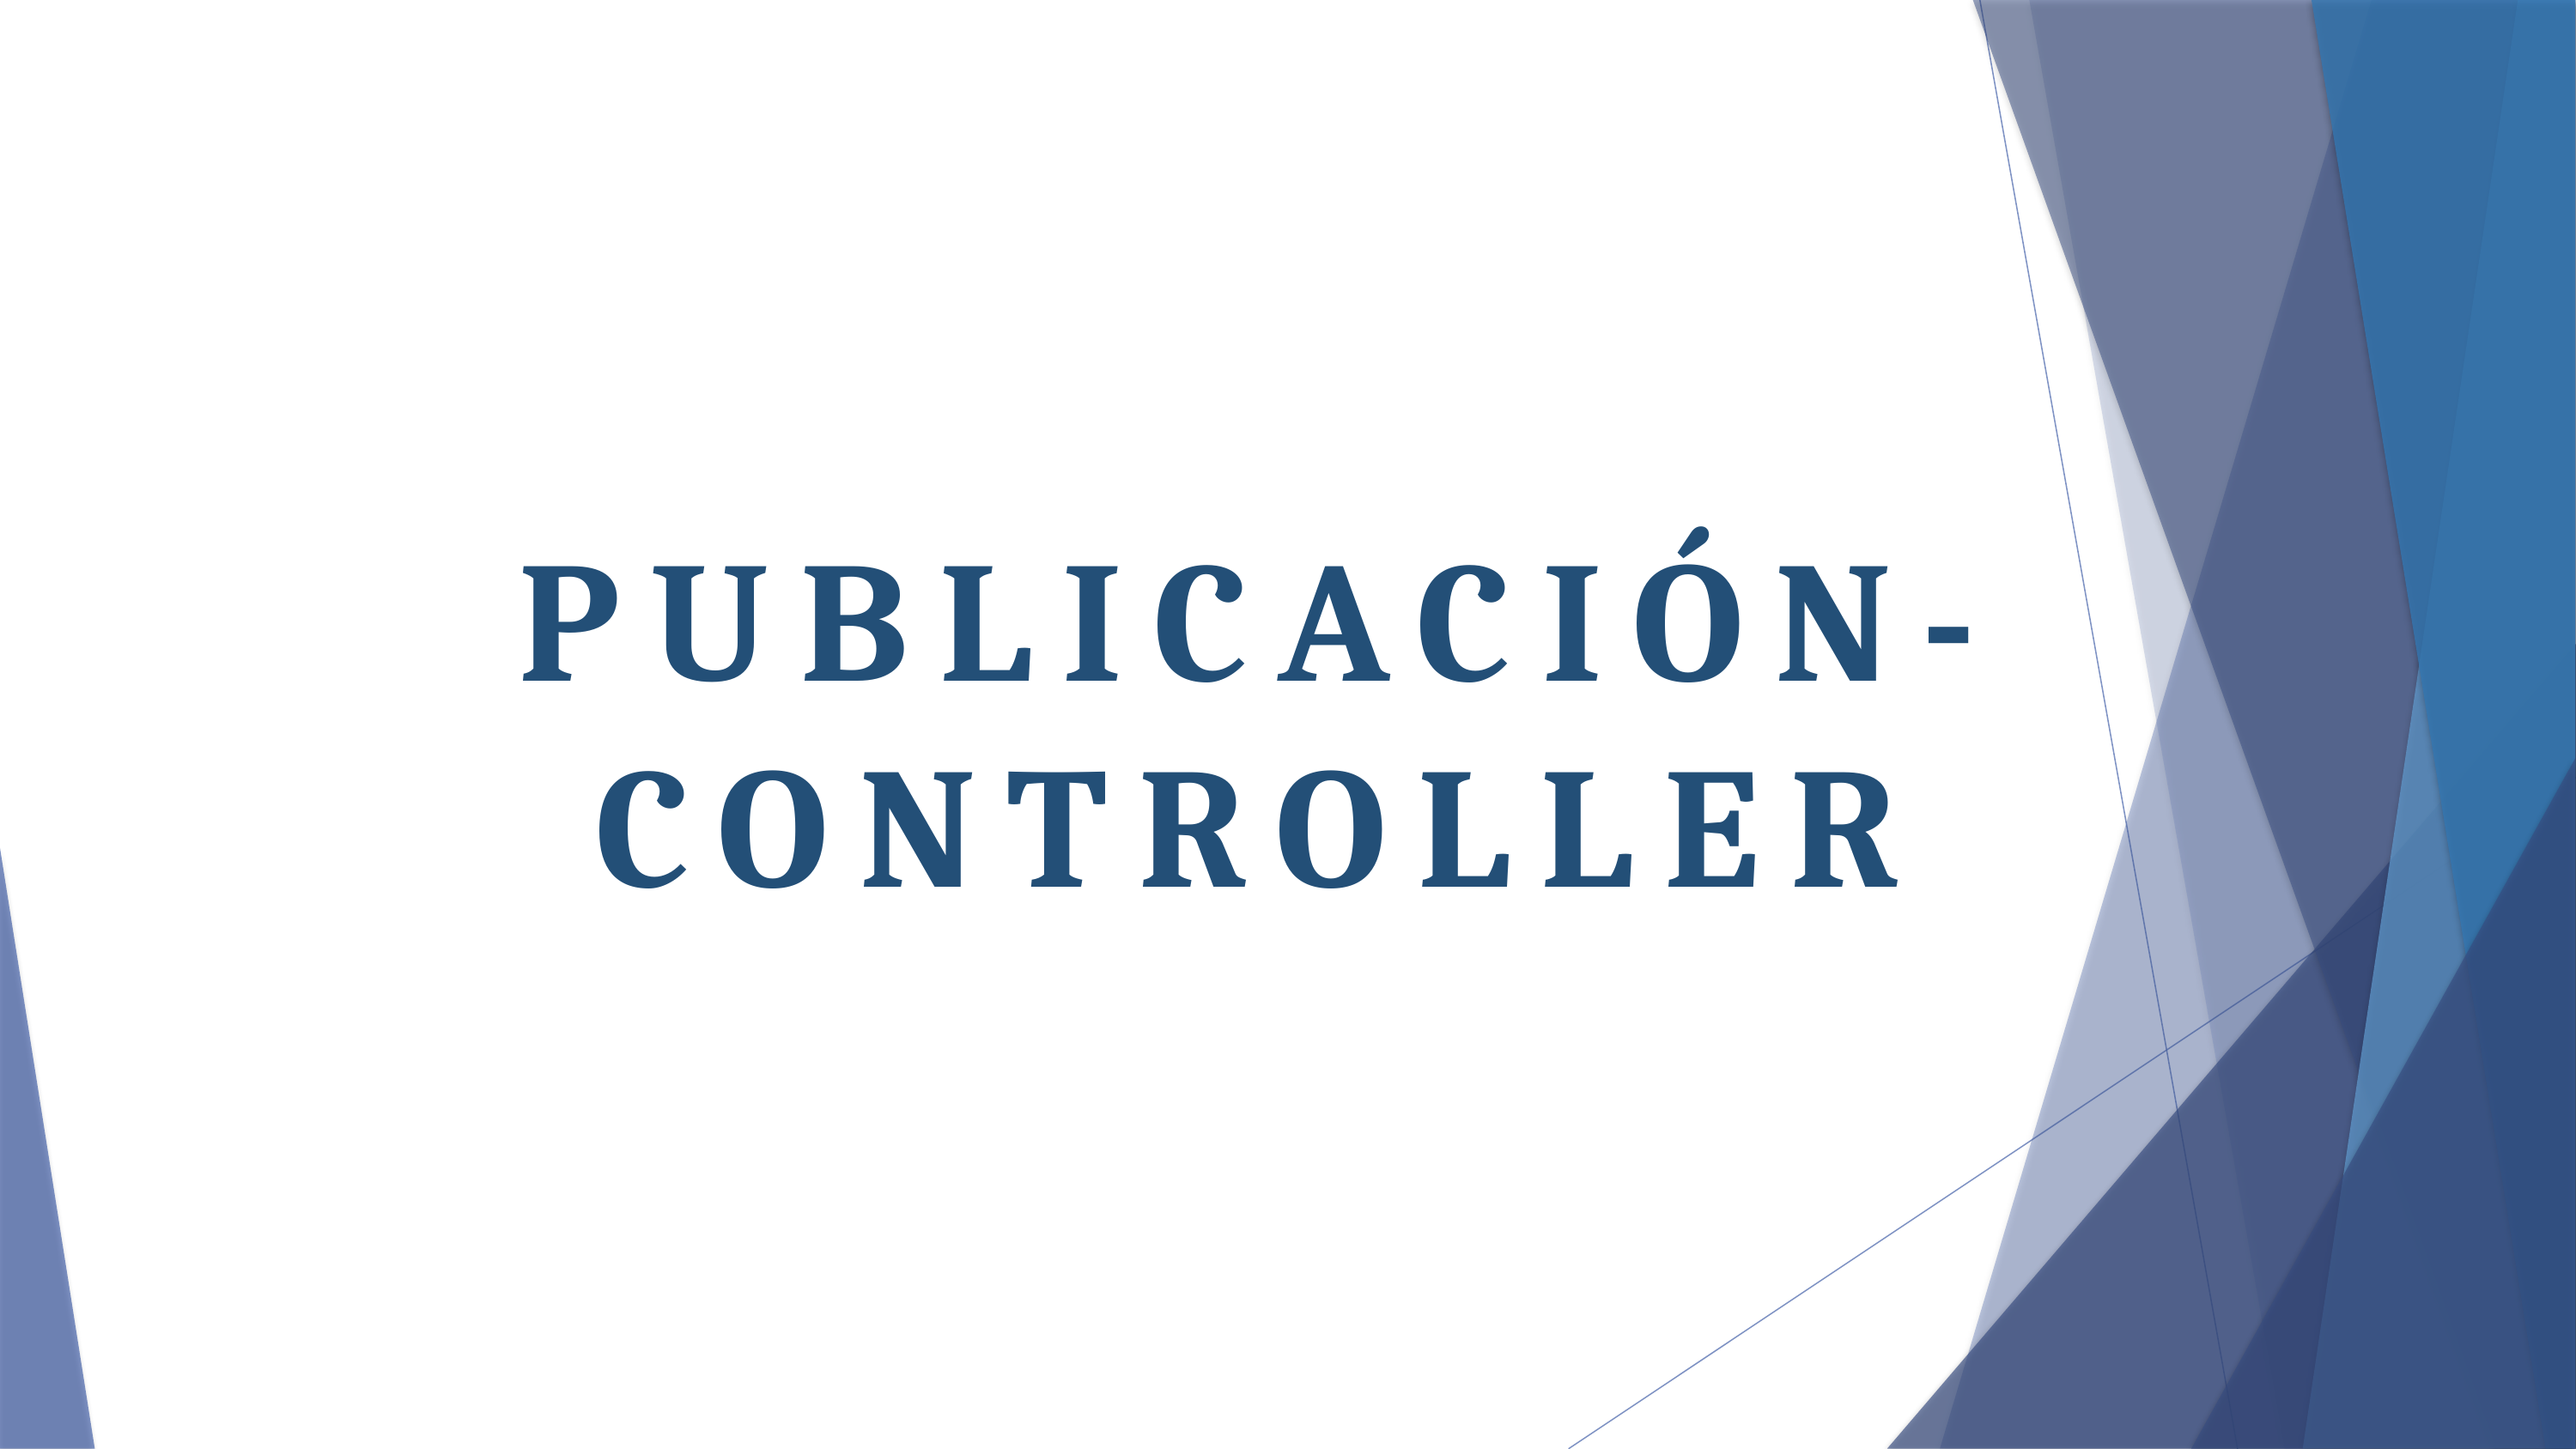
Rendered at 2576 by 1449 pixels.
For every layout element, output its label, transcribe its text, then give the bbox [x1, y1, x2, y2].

text_box PUBLICACIÓN- CONTROLLER [64, 509, 2432, 922]
